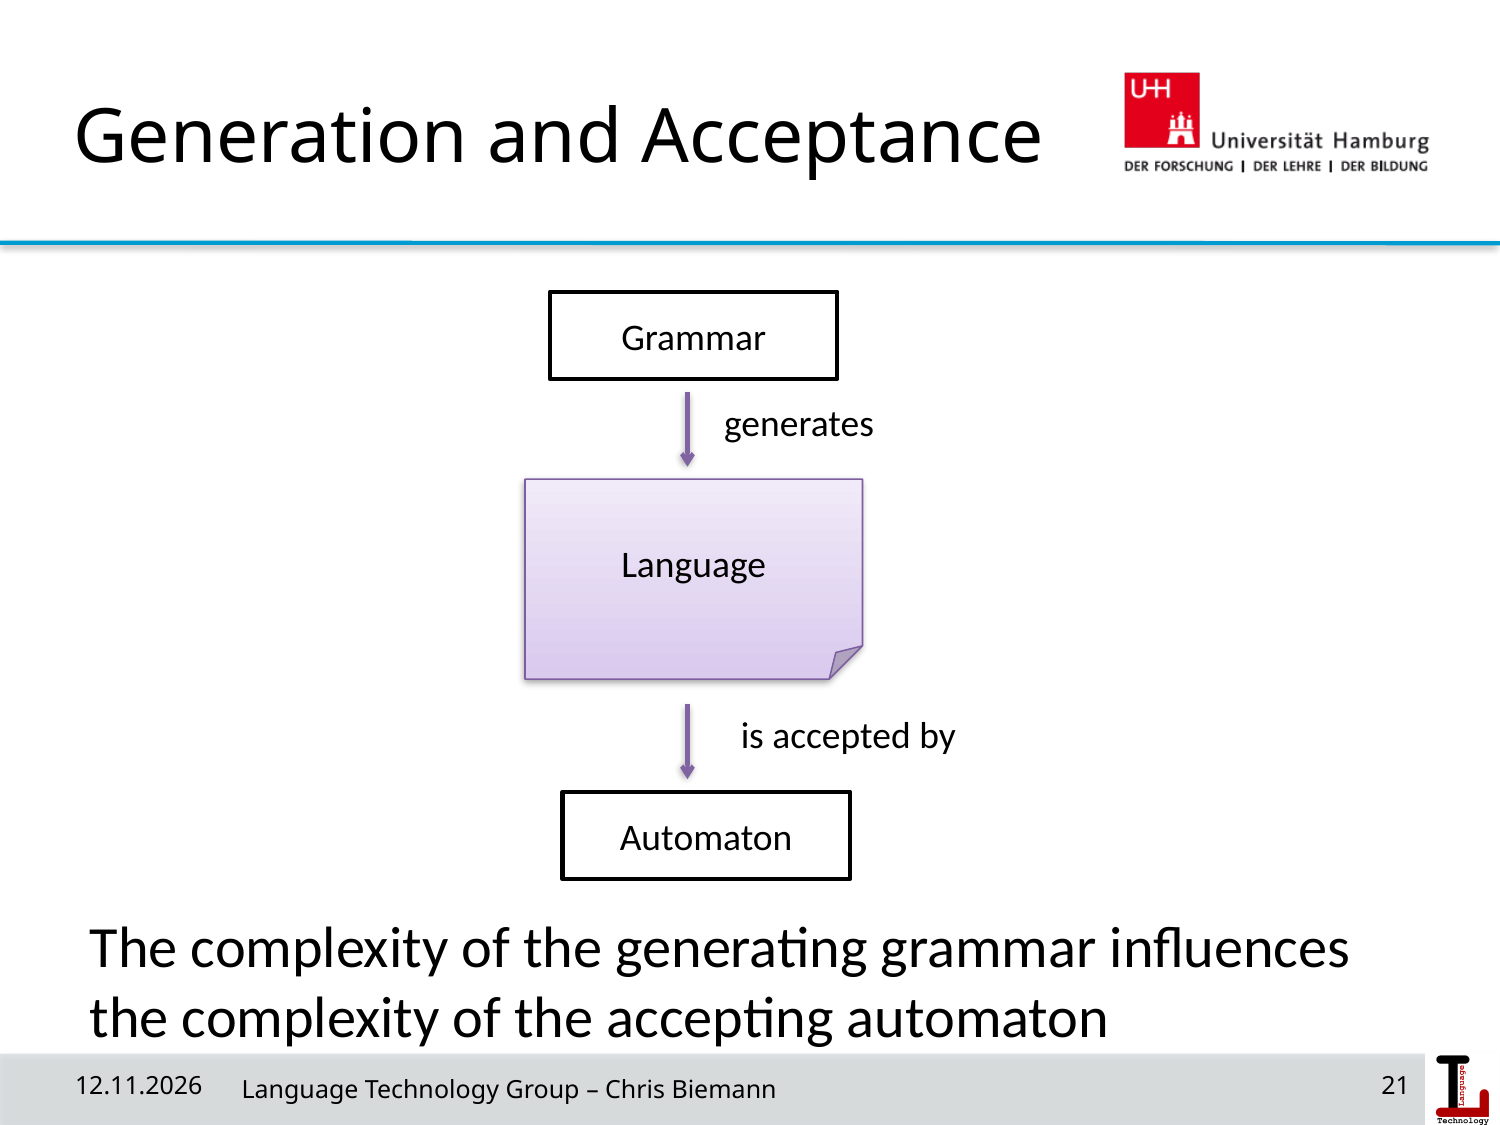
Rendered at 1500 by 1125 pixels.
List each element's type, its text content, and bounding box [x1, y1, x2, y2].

text_box generates [709, 391, 890, 452]
text_box is accepted by [726, 704, 972, 764]
text_box Grammar [548, 290, 839, 381]
slide_number 21 [1196, 1056, 1425, 1117]
text_box Automaton [560, 790, 852, 881]
list The complexity of the generating grammar influences the complexity of the accepting automaton [75, 902, 1422, 979]
text_box Language [524, 478, 864, 680]
picture [1425, 1052, 1500, 1125]
title Generation and Acceptance [58, 80, 1187, 218]
text_box Language Technology Group – Chris Biemann [235, 1058, 978, 1119]
text_box 31/03/19 [74, 1056, 224, 1117]
